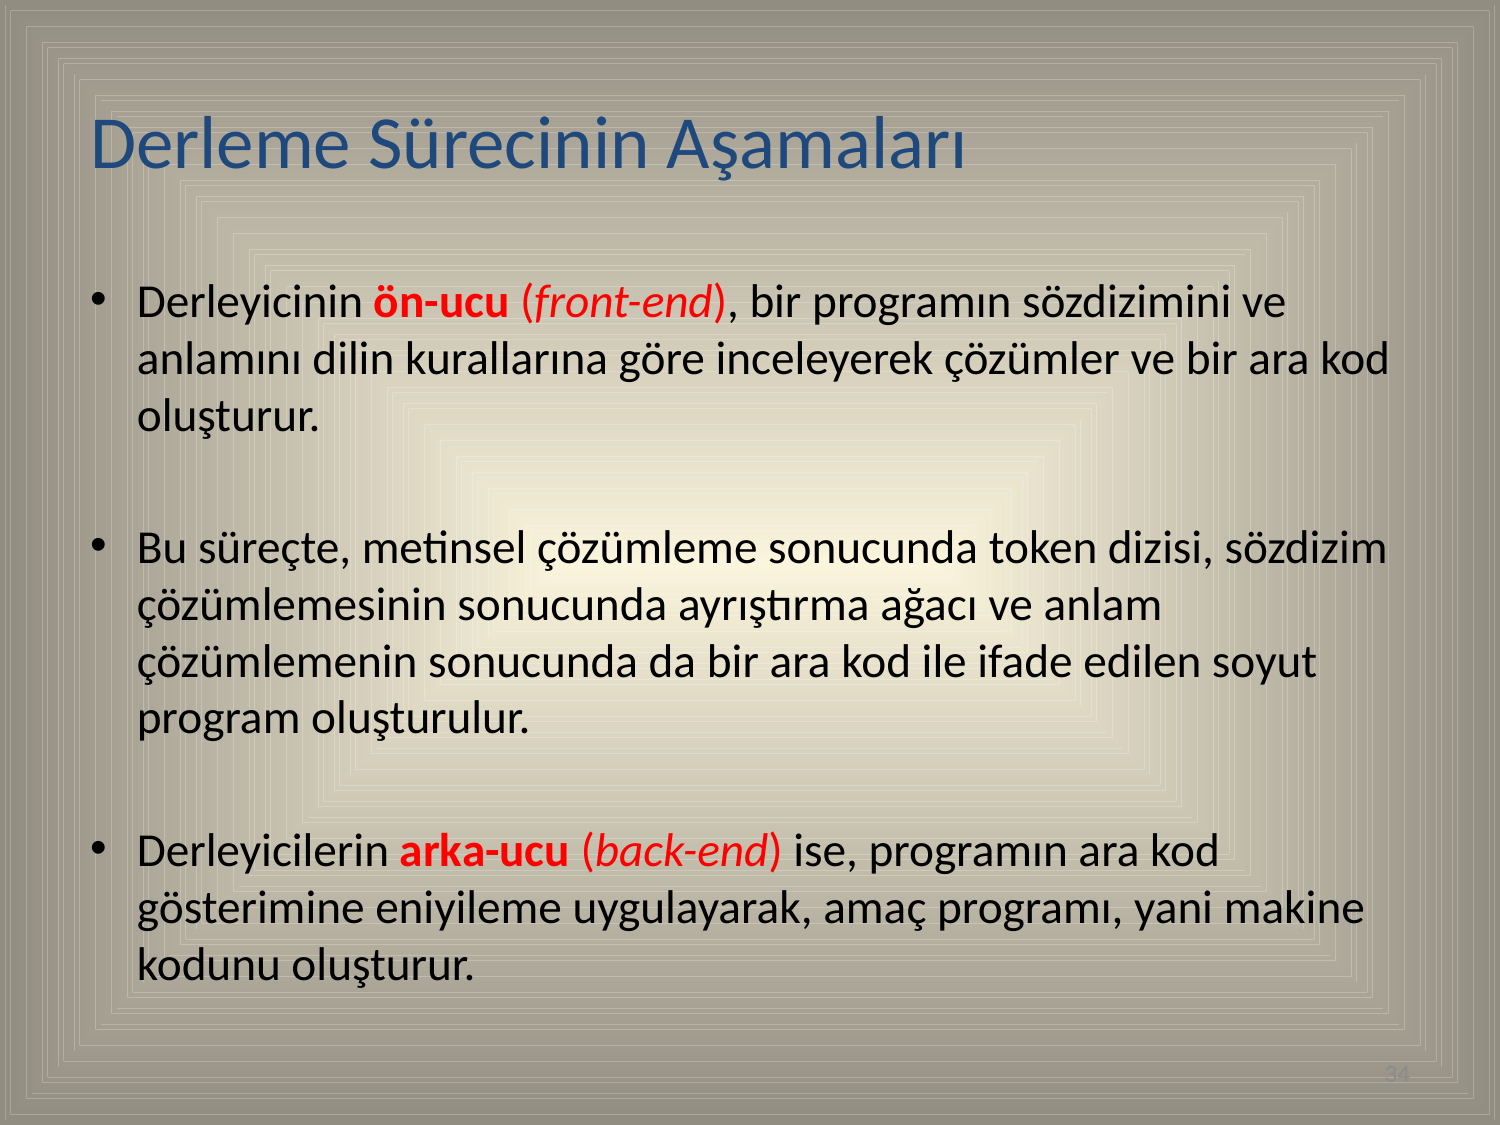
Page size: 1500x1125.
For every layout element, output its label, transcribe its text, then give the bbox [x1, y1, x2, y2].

slide_number 34 [1074, 1042, 1425, 1103]
title Derleme Sürecinin Aşamaları [73, 43, 1427, 235]
list Derleyicinin ön-ucu (front-end), bir programın sözdizimini ve anlamını dilin kurallarına göre inceleyerek çözümler ve bir ara kod oluşturur. Bu süreçte, metinsel çözümleme sonucunda token dizisi, sözdizim çözümlemesinin sonucunda ayrıştırma ağacı ve anlam çözümlemenin sonucunda da bir ara kod ile ifade edilen soyut program oluşturulur. Derleyicilerin arka-ucu (back-end) ise, programın ara kod gösterimine eniyileme uygulayarak, amaç programı, yani makine kodunu oluşturur. [75, 262, 1425, 1005]
